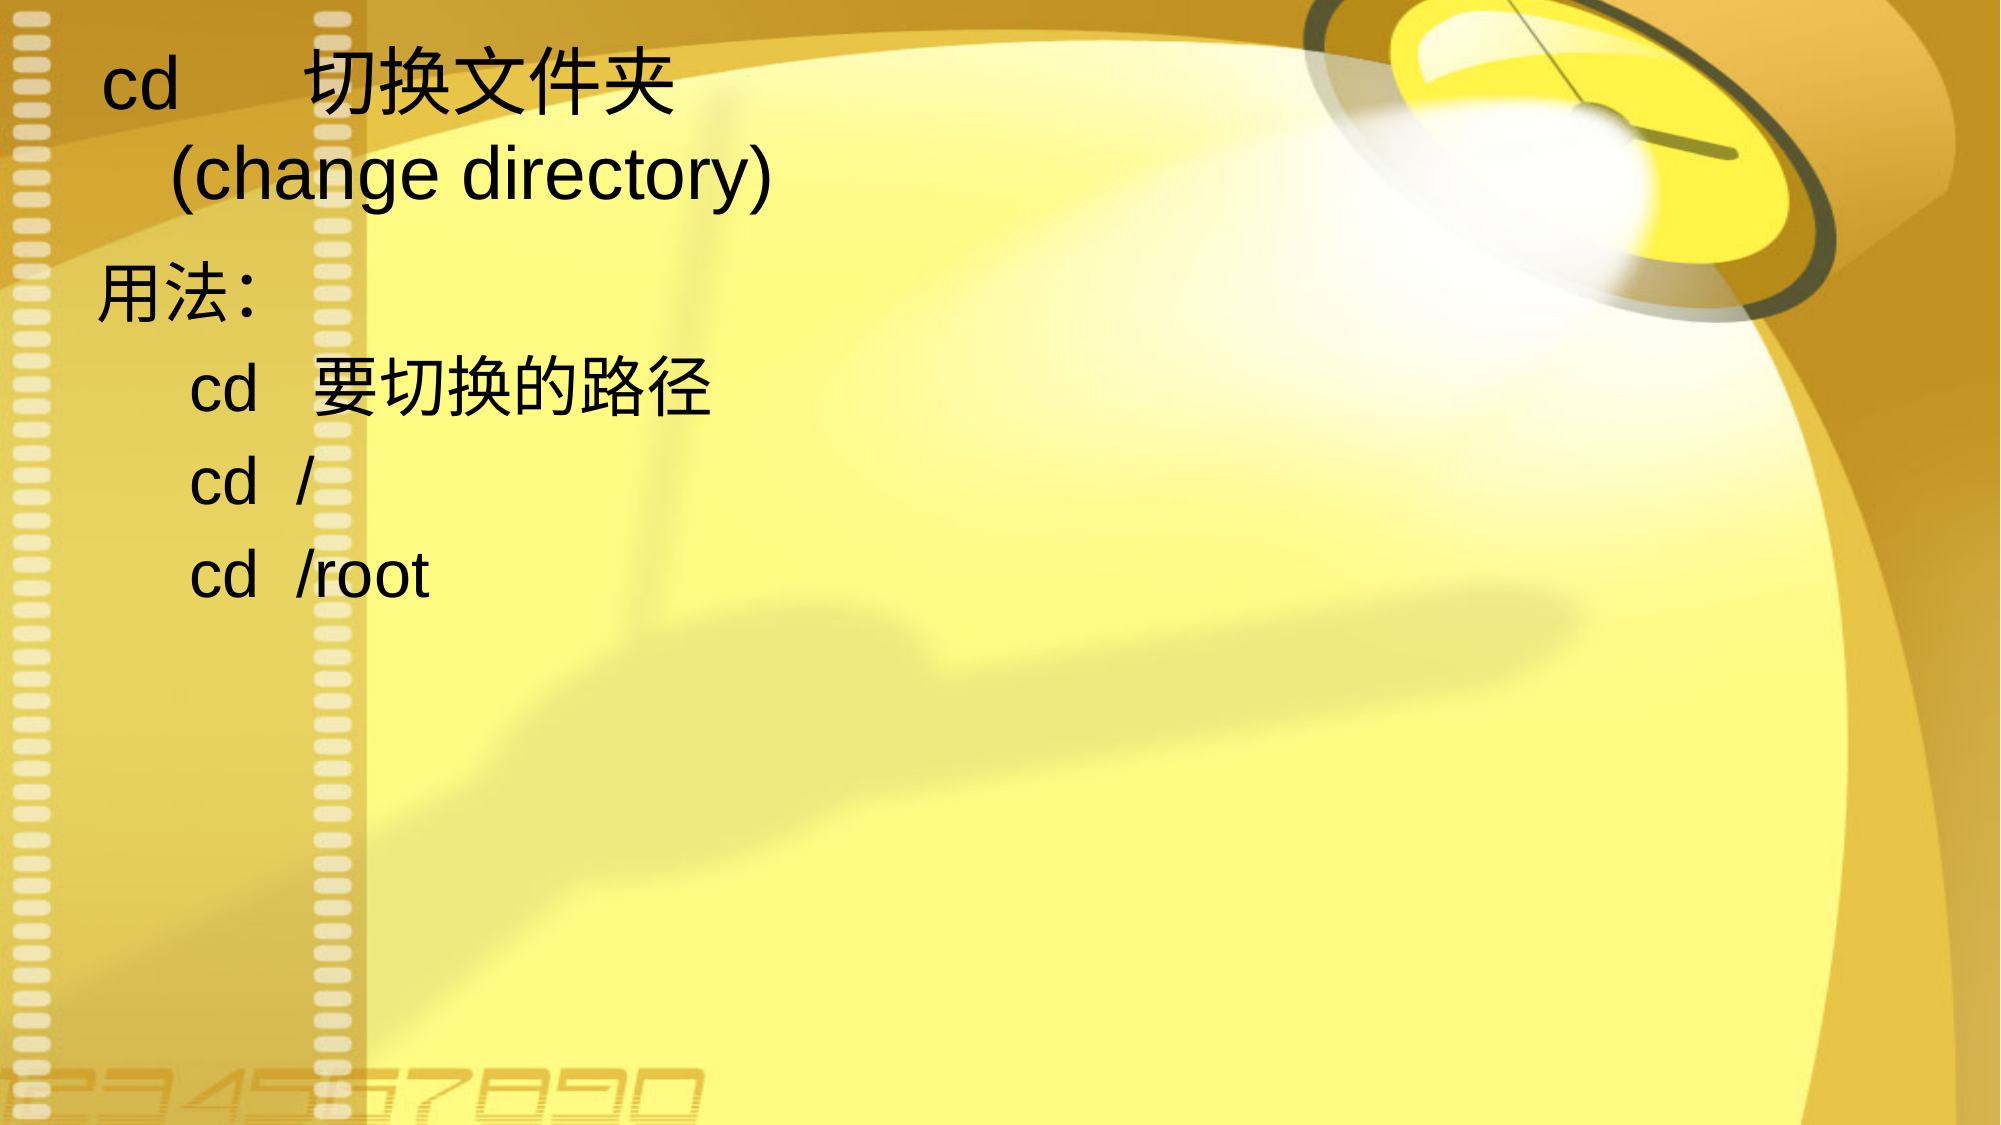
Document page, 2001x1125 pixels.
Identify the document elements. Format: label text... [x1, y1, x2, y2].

list 用法： cd 要切换的路径 cd / cd /root [81, 243, 1949, 987]
picture [0, 0, 2001, 1125]
title cd 切换文件夹 (change directory) [86, 30, 1946, 219]
